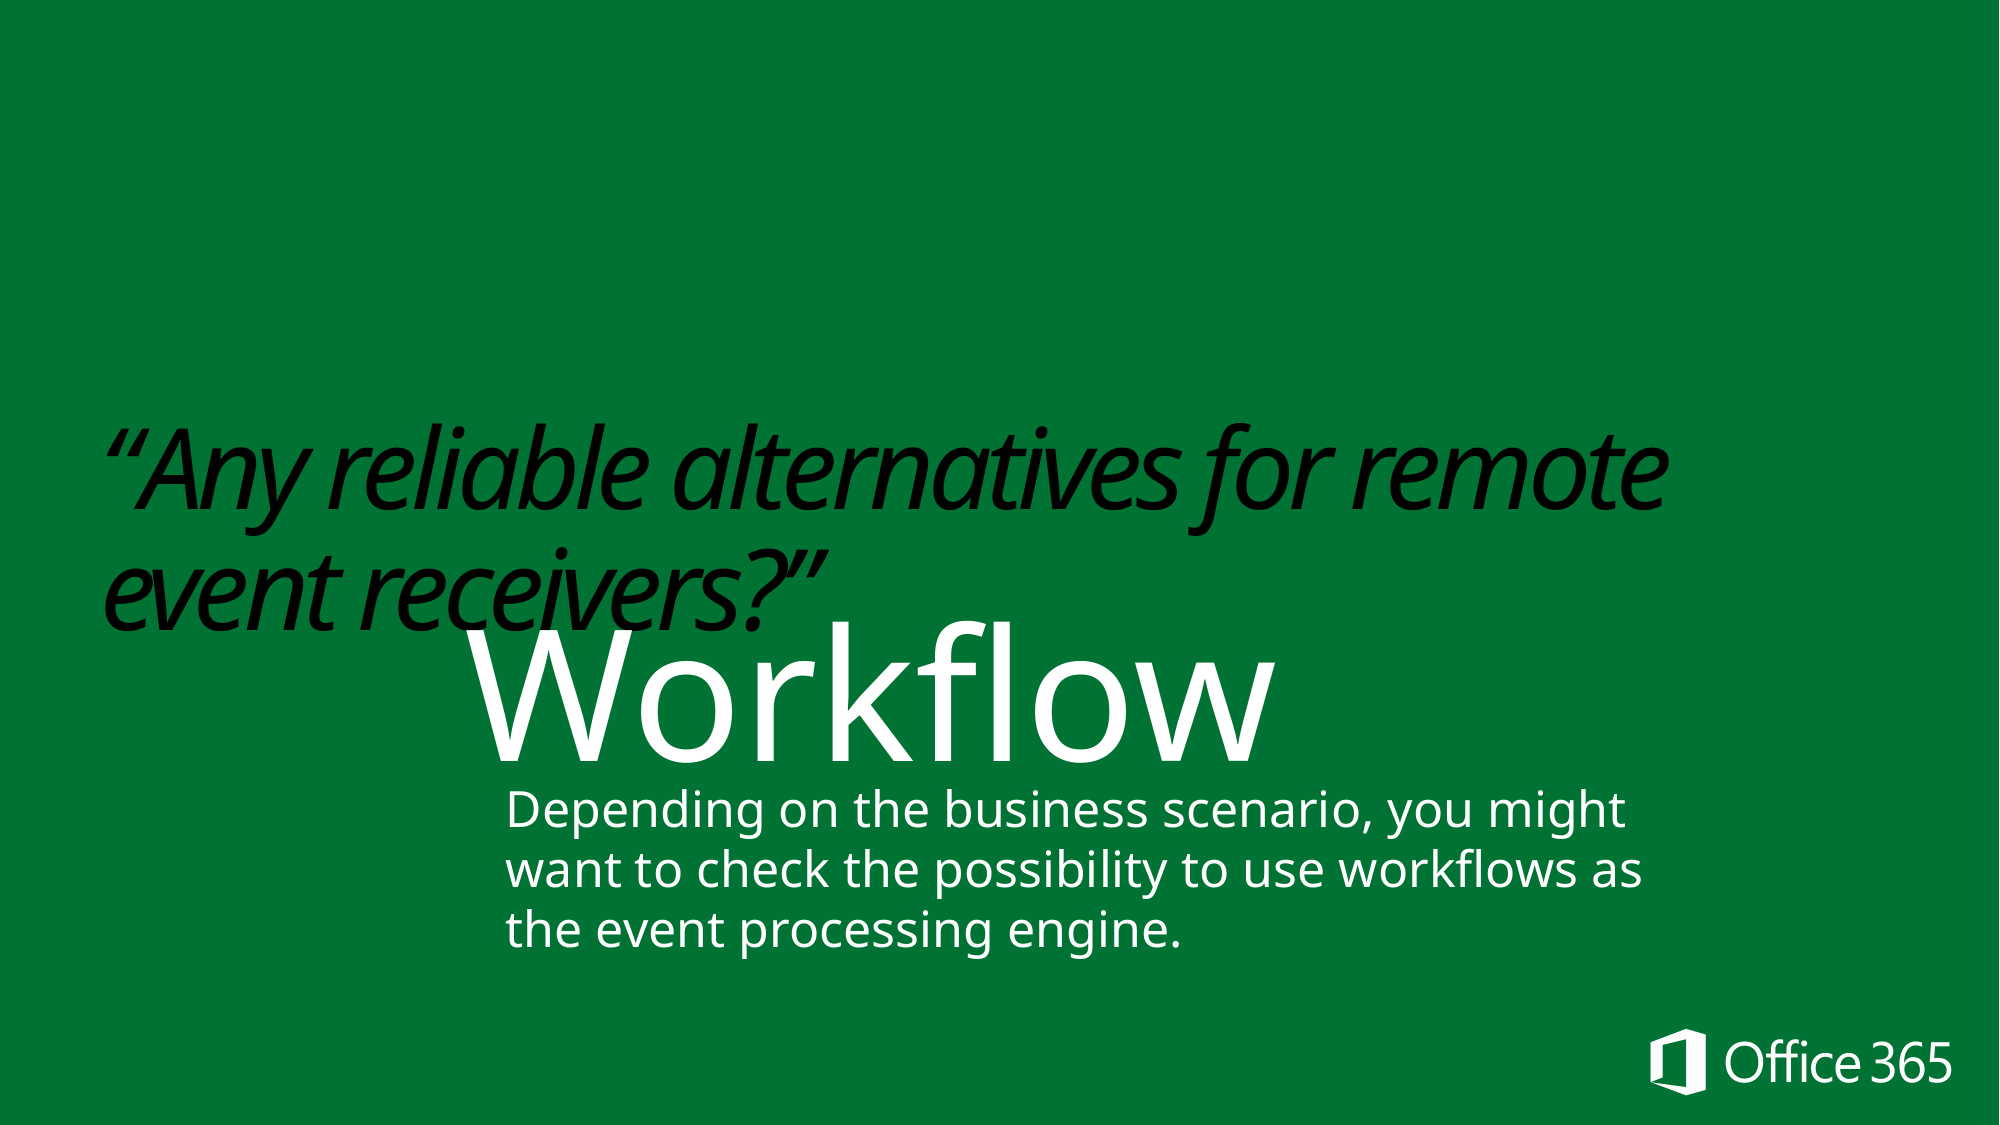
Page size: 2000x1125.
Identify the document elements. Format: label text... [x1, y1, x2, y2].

text_box Workflow [450, 570, 1293, 806]
title “Any reliable alternatives for remote event receivers?” [85, 462, 1914, 663]
picture [1622, 1000, 1978, 1124]
text_box Depending on the business scenario, you might want to check the possibility to use workflows as the event processing engine. [490, 770, 1663, 966]
